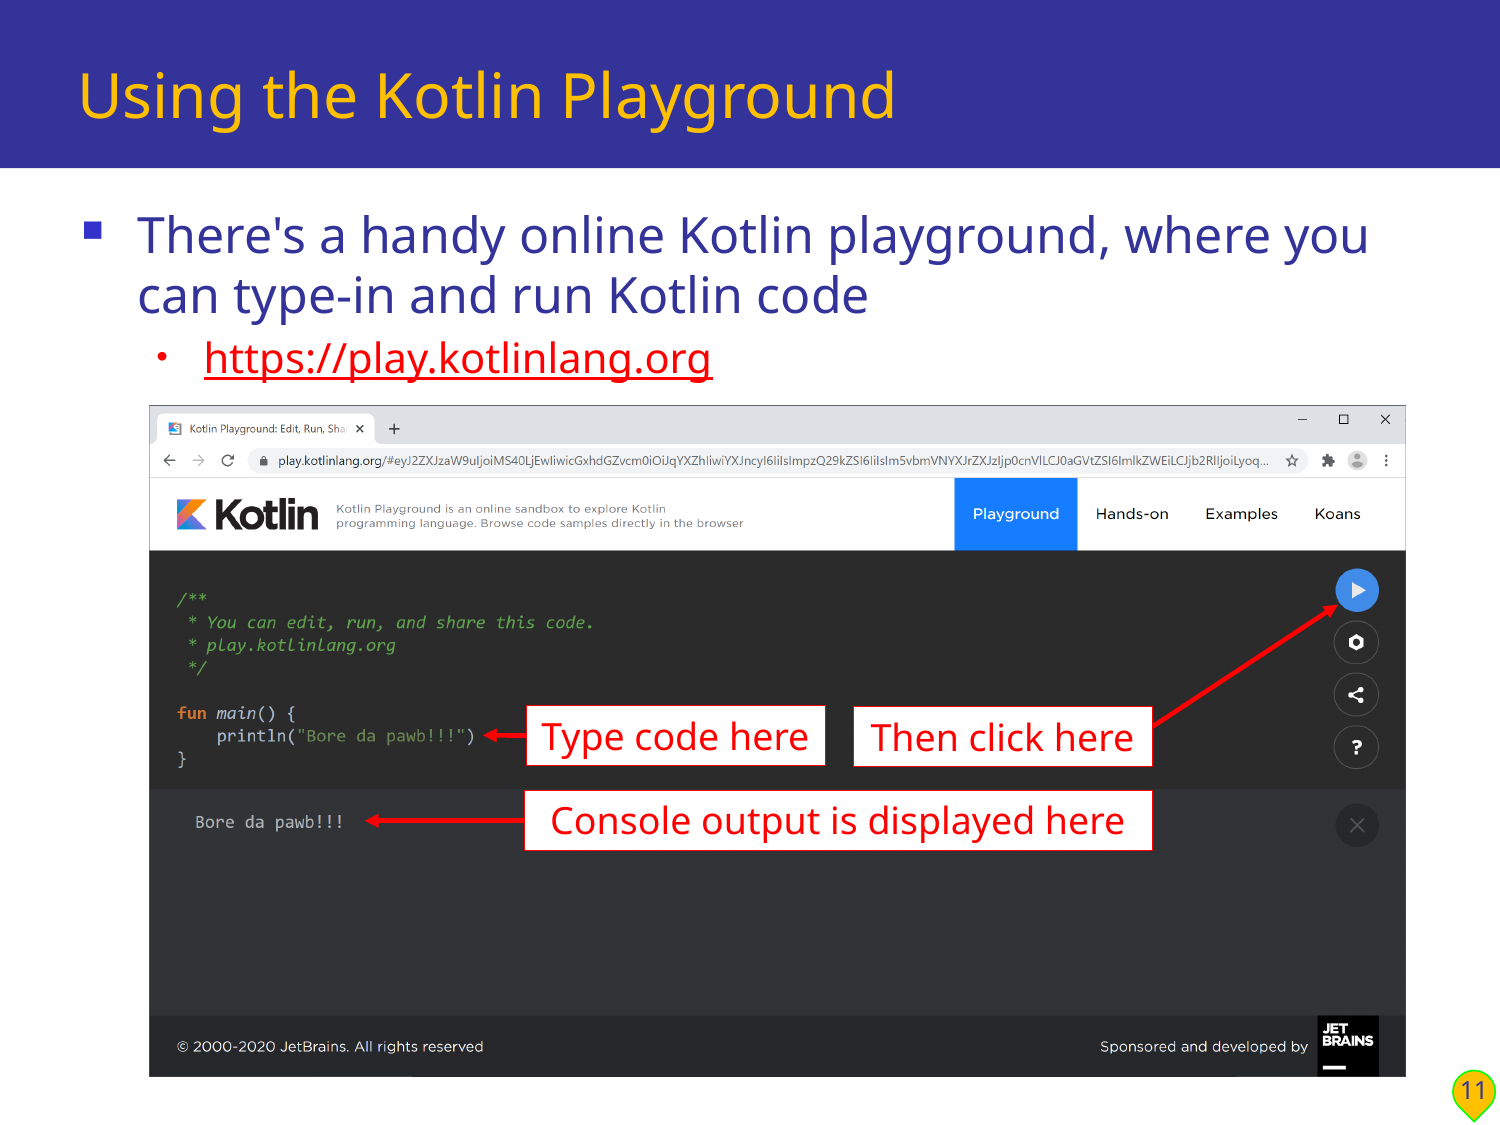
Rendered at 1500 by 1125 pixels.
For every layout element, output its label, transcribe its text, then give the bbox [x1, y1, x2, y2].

title Using the Kotlin Playground [61, 24, 1465, 139]
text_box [1146, 604, 1339, 731]
picture [148, 405, 1406, 1077]
footer 11 [1431, 1040, 1500, 1117]
list There's a handy online Kotlin playground, where you can type-in and run Kotlin code https://play.kotlinlang.org [66, 196, 1460, 1117]
